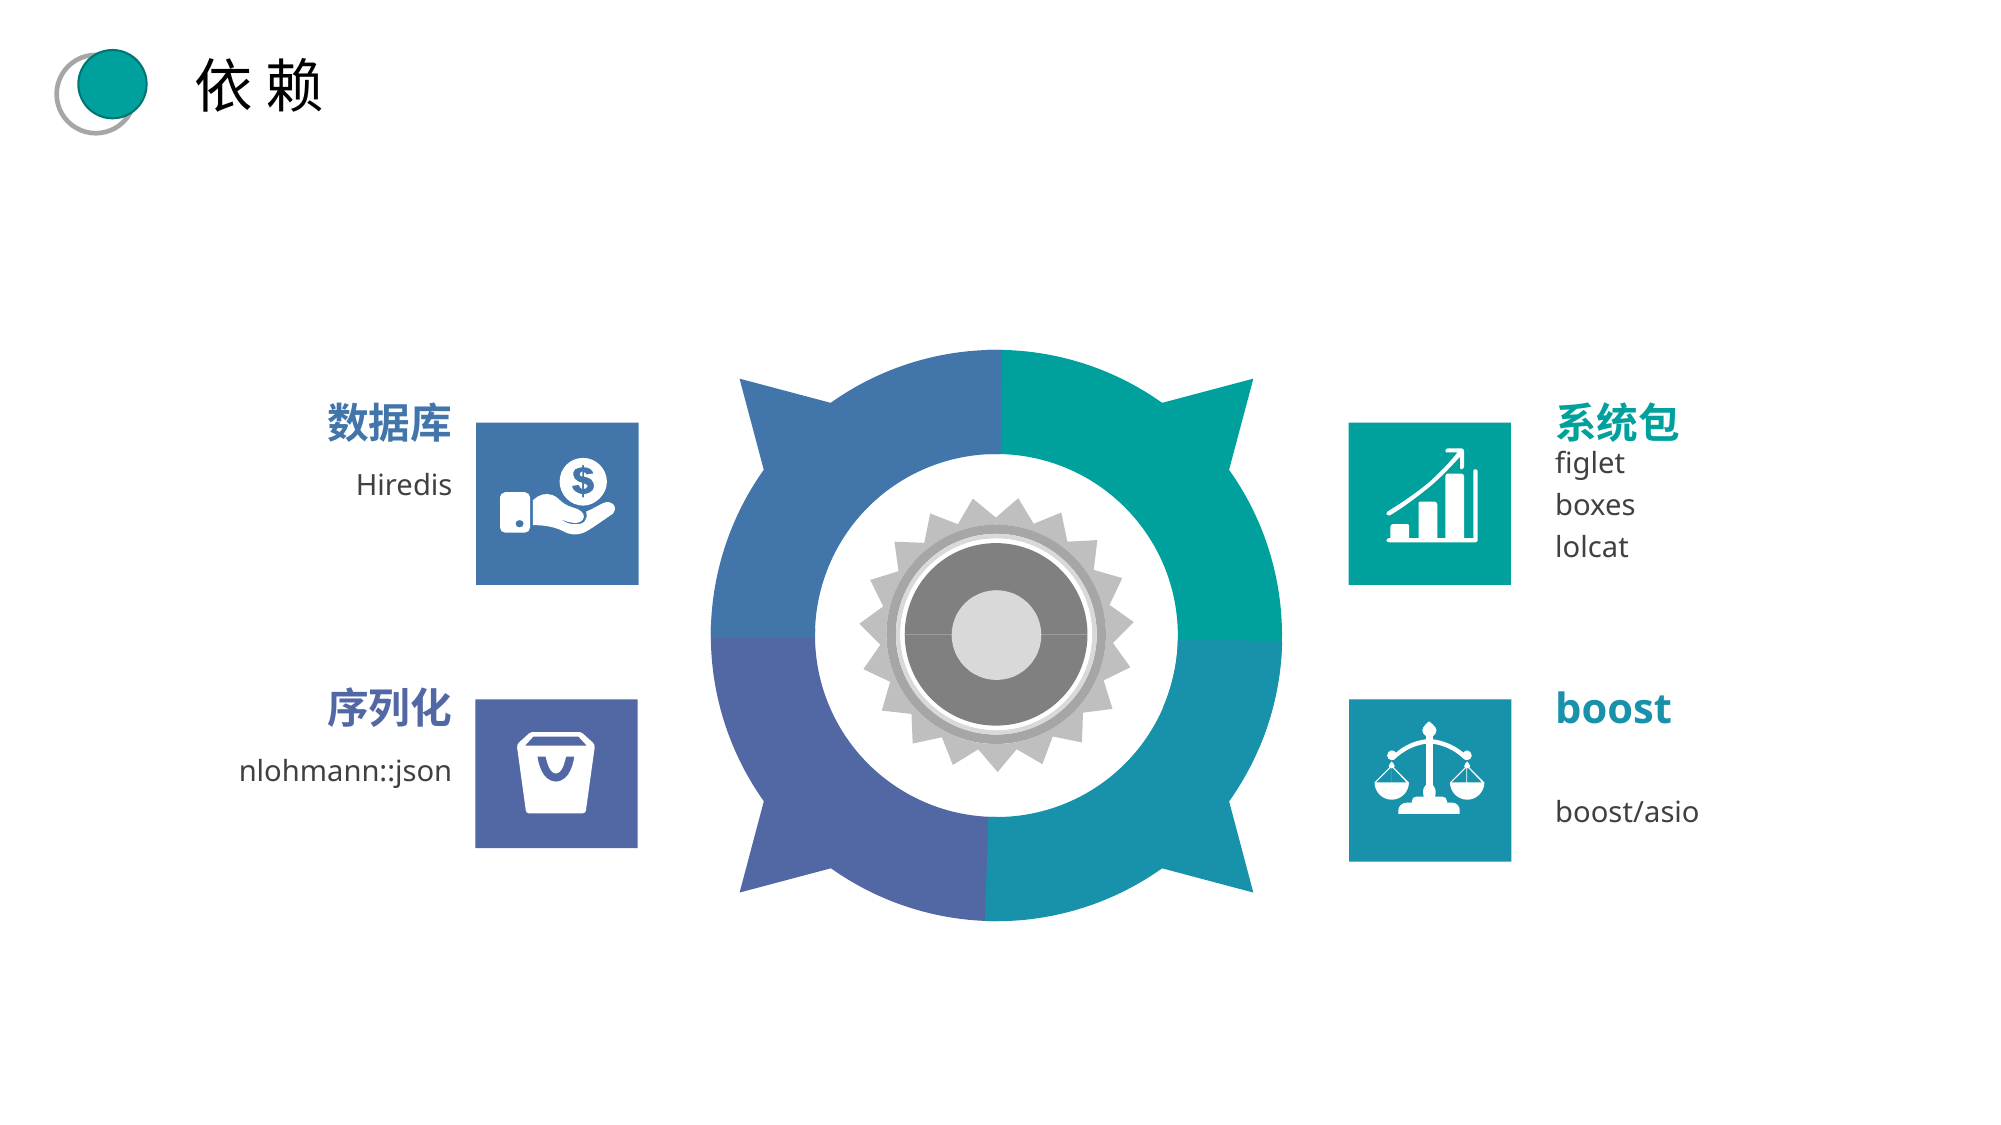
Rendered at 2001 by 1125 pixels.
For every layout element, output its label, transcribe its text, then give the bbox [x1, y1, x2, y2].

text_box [133, 349, 1875, 922]
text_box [56, 49, 147, 134]
text_box 依赖 [179, 41, 604, 126]
